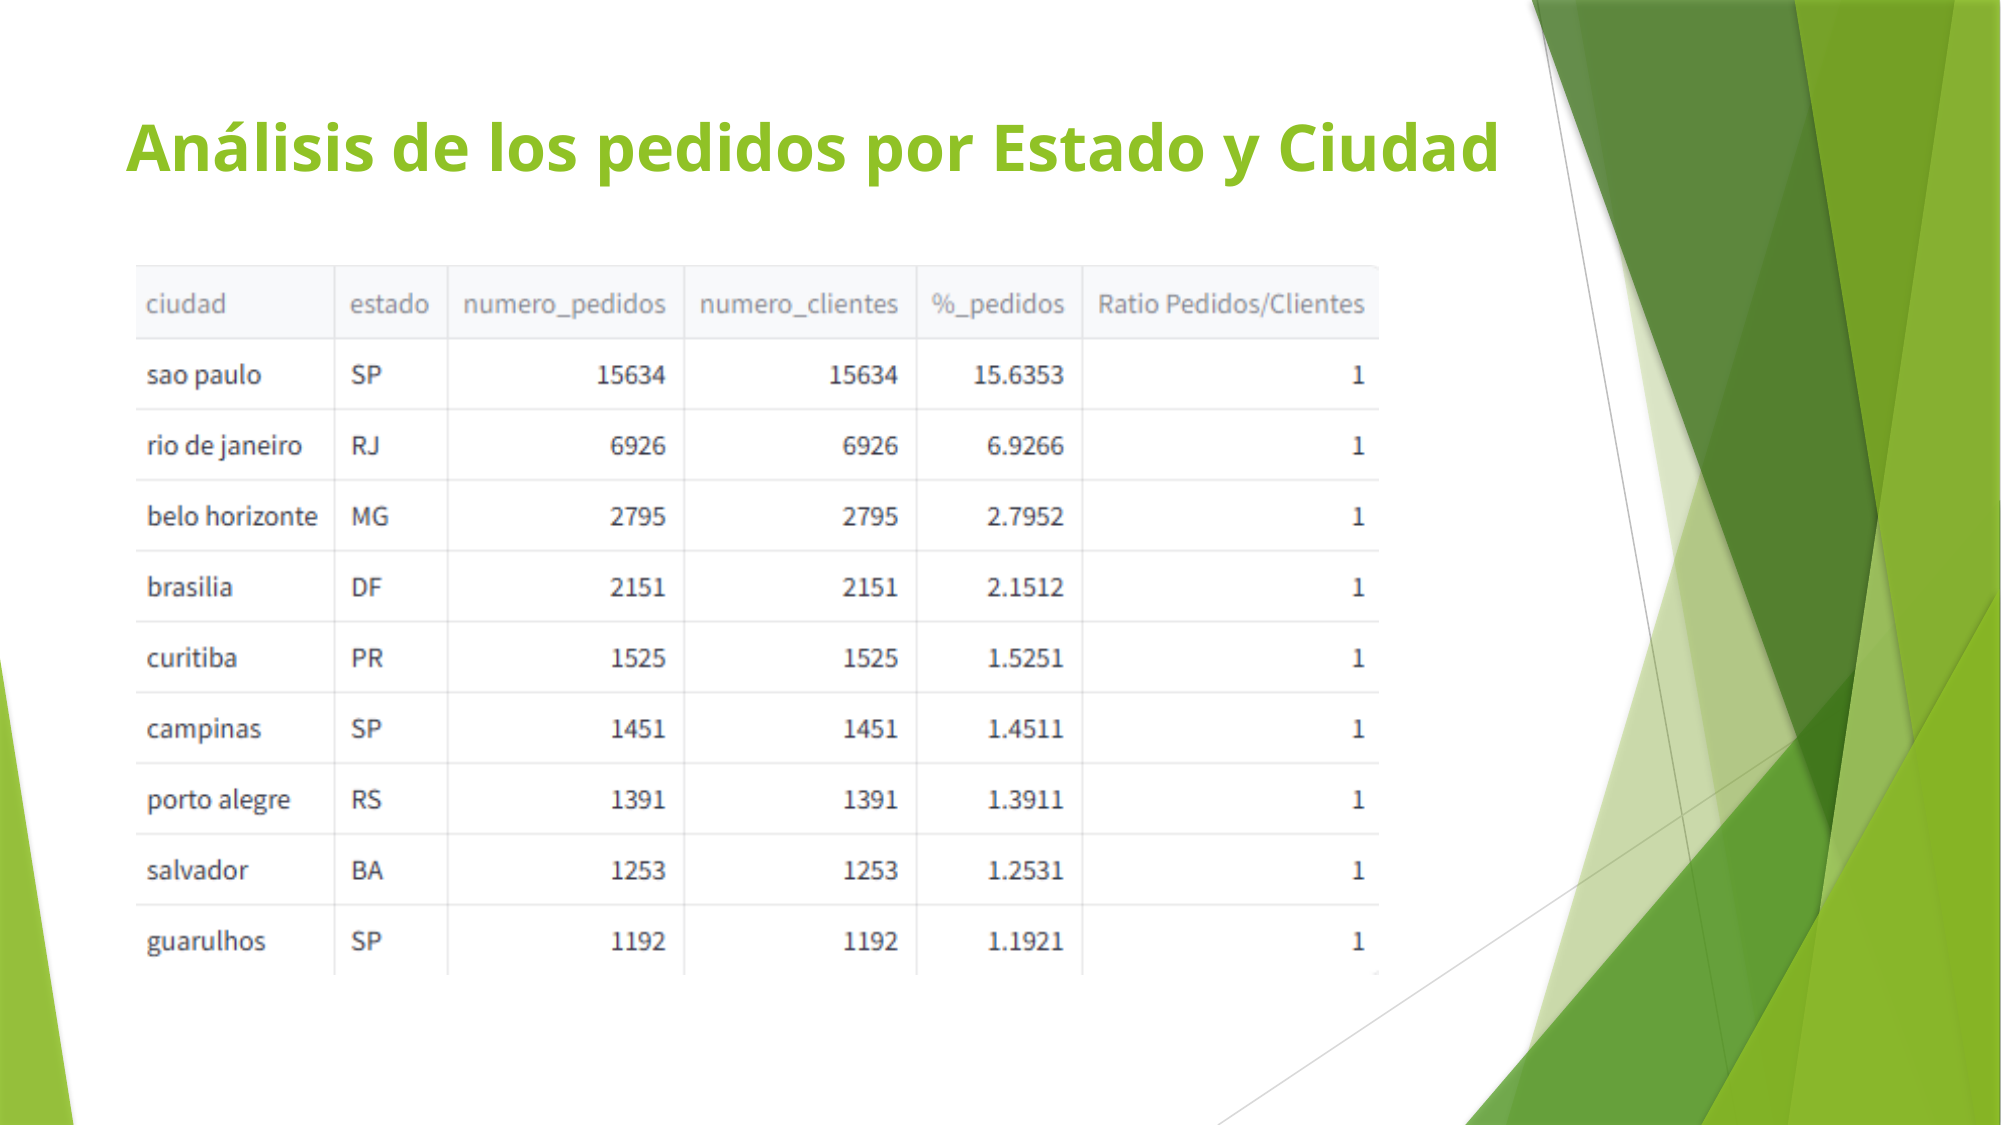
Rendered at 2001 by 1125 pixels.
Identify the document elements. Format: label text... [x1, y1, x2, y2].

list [135, 264, 1379, 975]
title Análisis de los pedidos por Estado y Ciudad [111, 99, 1522, 317]
